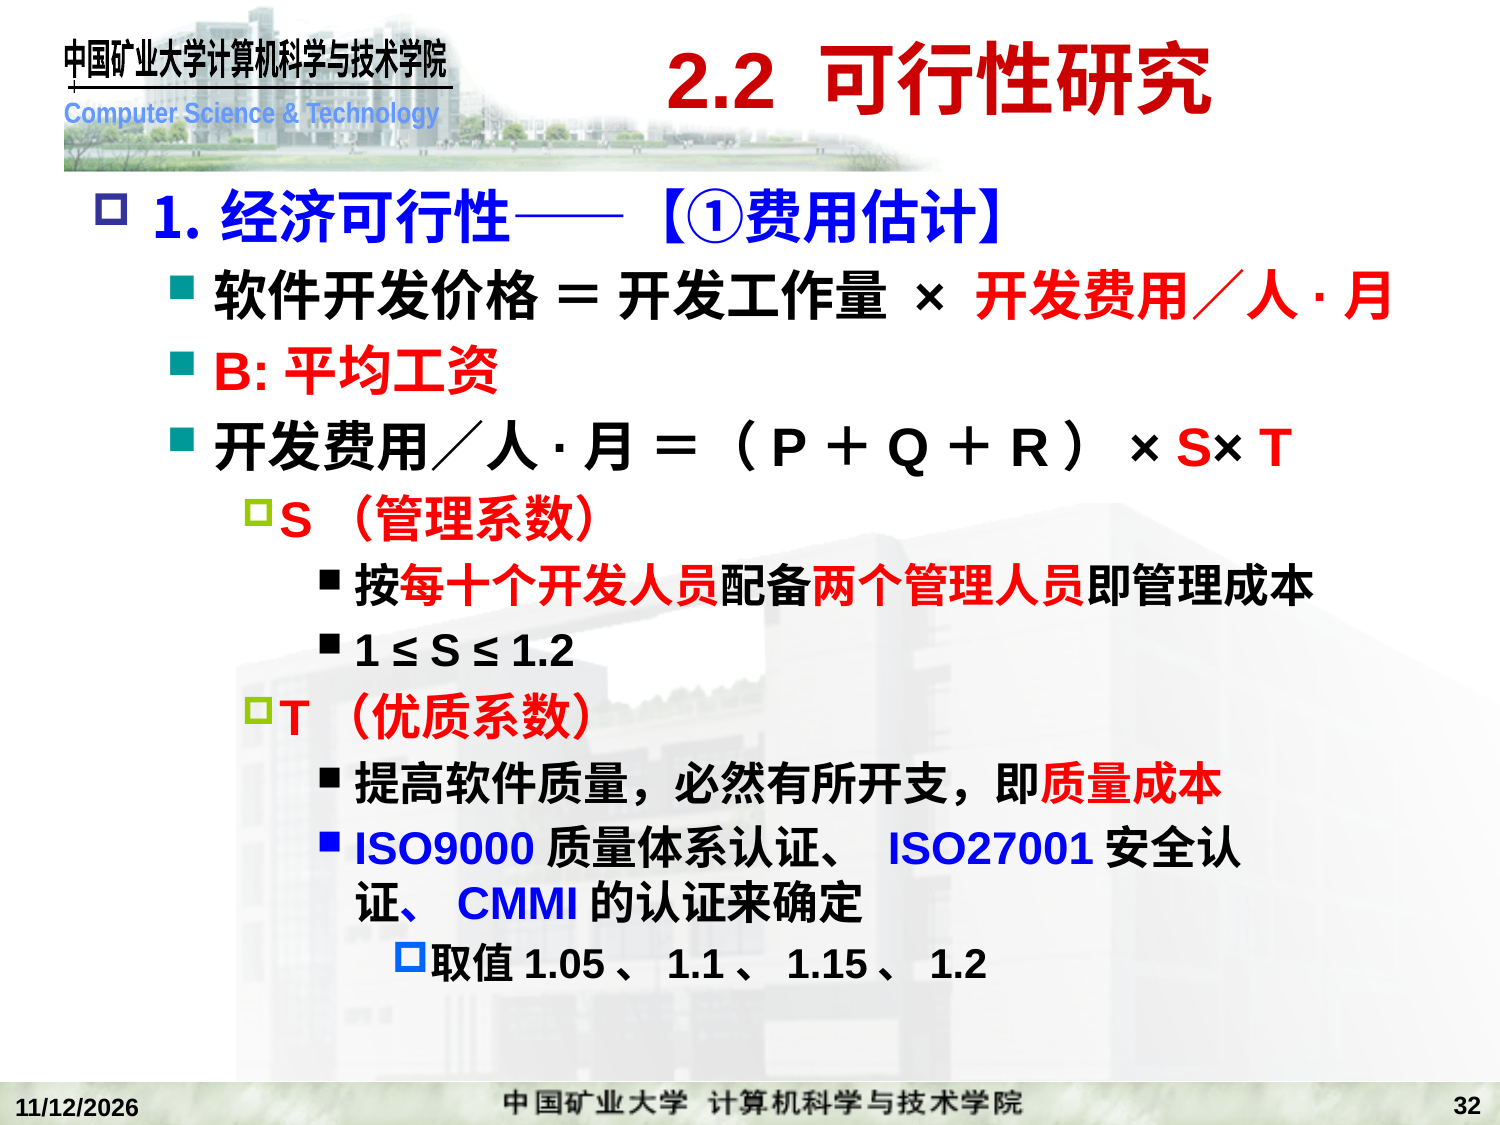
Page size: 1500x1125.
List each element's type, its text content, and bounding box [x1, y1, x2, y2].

picture [68, 51, 73, 59]
picture [0, 1082, 1364, 1125]
title 2.2 可行性研究 [478, 14, 1402, 141]
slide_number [0, 1083, 313, 1125]
list ⒈经济可行性——【①费用估计】 软件开发价格 ＝ 开发工作量 × 开发费用／人·月 B:平均工资 开发费用／人·月 ＝（P＋Q＋R）× S× T S（管理系数） 按每十个开发人员配备两个管理人员即管理成本 1 ≤ S ≤ 1.2 T（优质系数） 提高软件质量，必然有所开支，即质量成本 ISO9000质量体系认证、 ISO27001安全认证、CMMI的认证来确定 取值1.05、1.1、1.15、1.2 [76, 172, 1428, 1038]
slide_number 32 [1364, 1082, 1500, 1125]
picture [64, 0, 954, 175]
